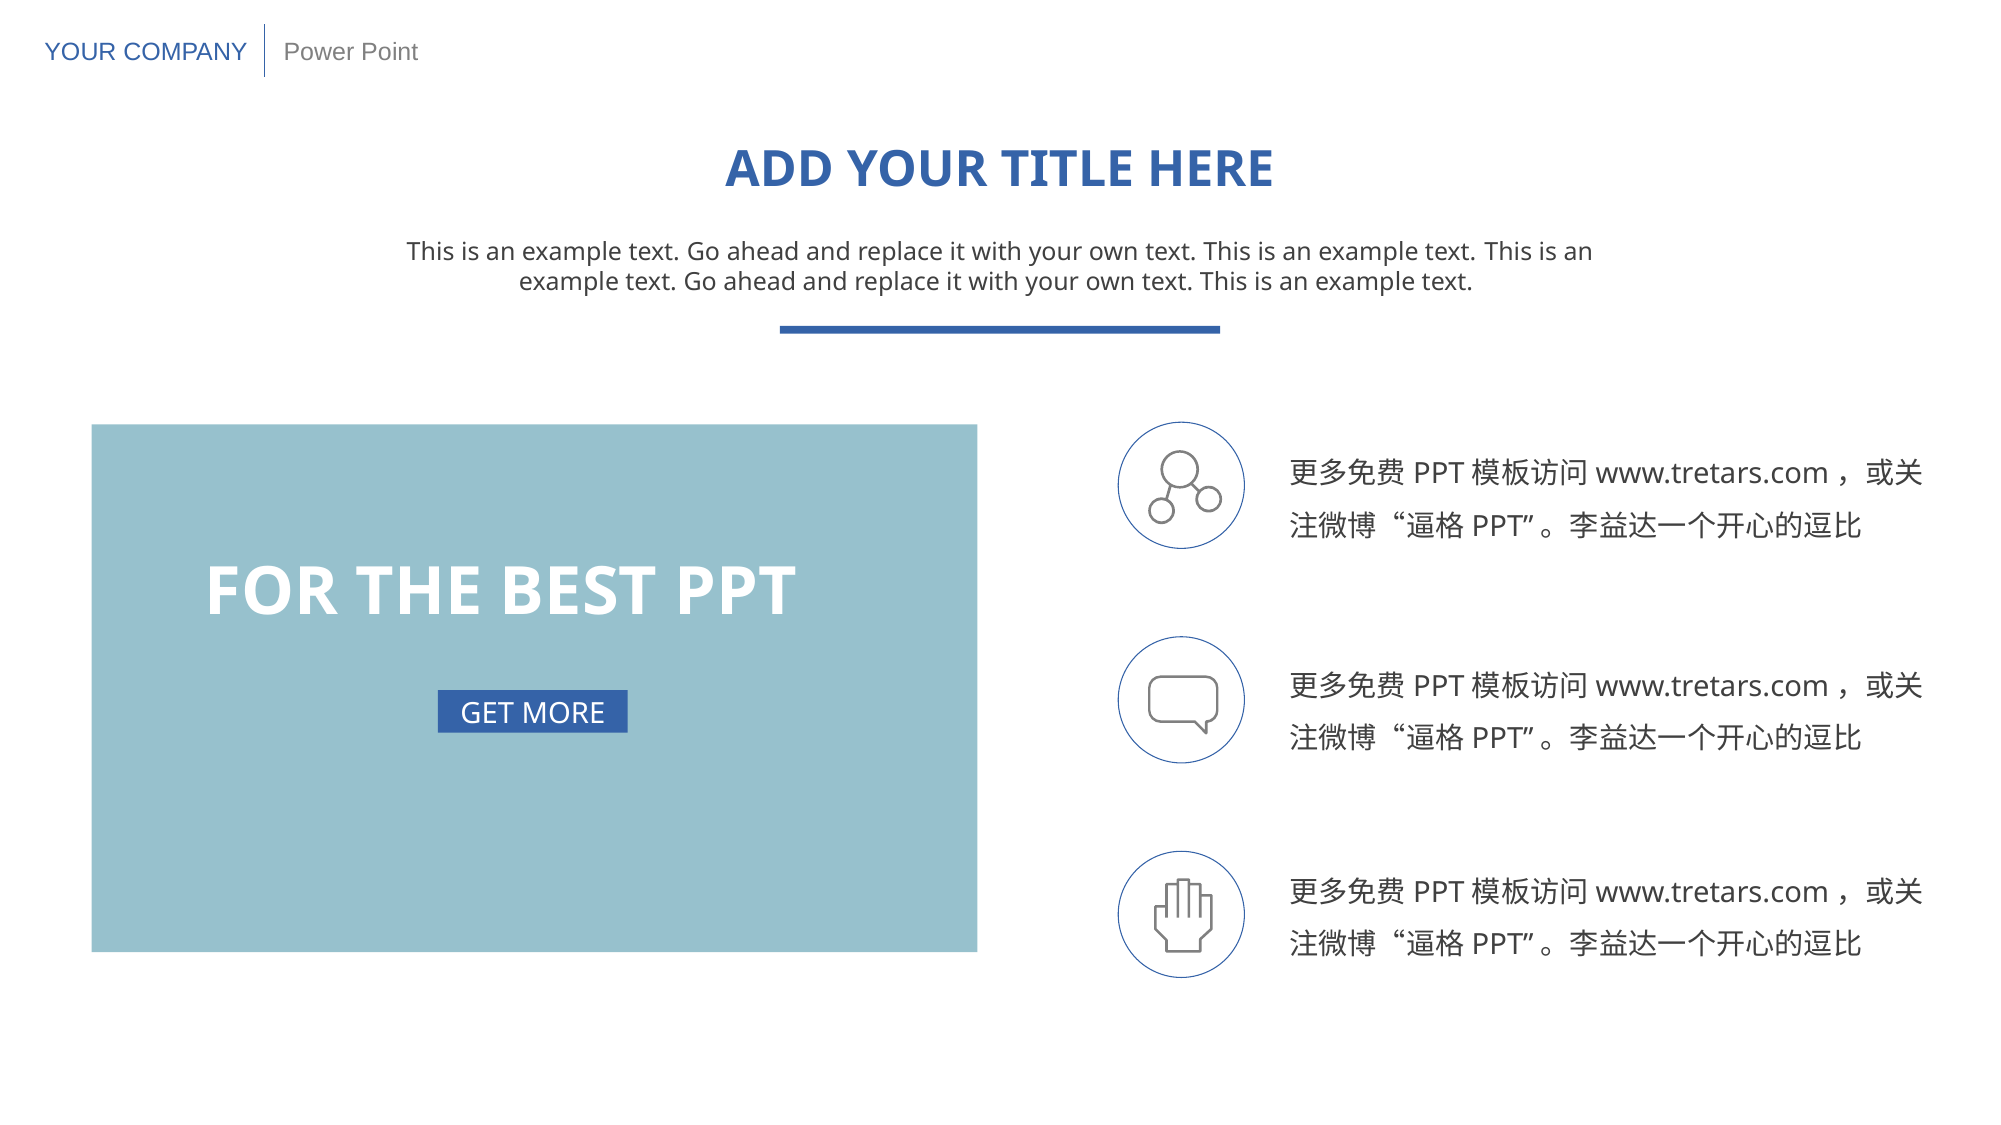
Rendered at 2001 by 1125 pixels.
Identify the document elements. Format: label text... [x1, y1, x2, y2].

text_box ADD YOUR TITLE HERE [603, 128, 1397, 204]
text_box [1117, 421, 1246, 550]
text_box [28, 24, 435, 77]
text_box 更多免费PPT模板访问www.tretars.com，或关注微博“逼格PPT”。李益达一个开心的逗比 [1274, 431, 1951, 550]
text_box [1148, 675, 1219, 735]
text_box GET MORE [437, 689, 629, 734]
text_box This is an example text. Go ahead and replace it with your own text. This is an example text. This is an example text. Go ahead and replace it with your own text. This is an example text. [365, 227, 1635, 303]
text_box [91, 423, 978, 953]
text_box 更多免费PPT模板访问www.tretars.com，或关注微博“逼格PPT”。李益达一个开心的逗比 [1274, 848, 1951, 969]
text_box [779, 325, 1221, 335]
text_box [1117, 635, 1246, 764]
text_box [1154, 878, 1213, 953]
text_box [1148, 450, 1223, 525]
text_box [1117, 850, 1246, 979]
text_box FOR THE BEST PPT [189, 540, 813, 636]
text_box 更多免费PPT模板访问www.tretars.com，或关注微博“逼格PPT”。李益达一个开心的逗比 [1274, 642, 1951, 762]
